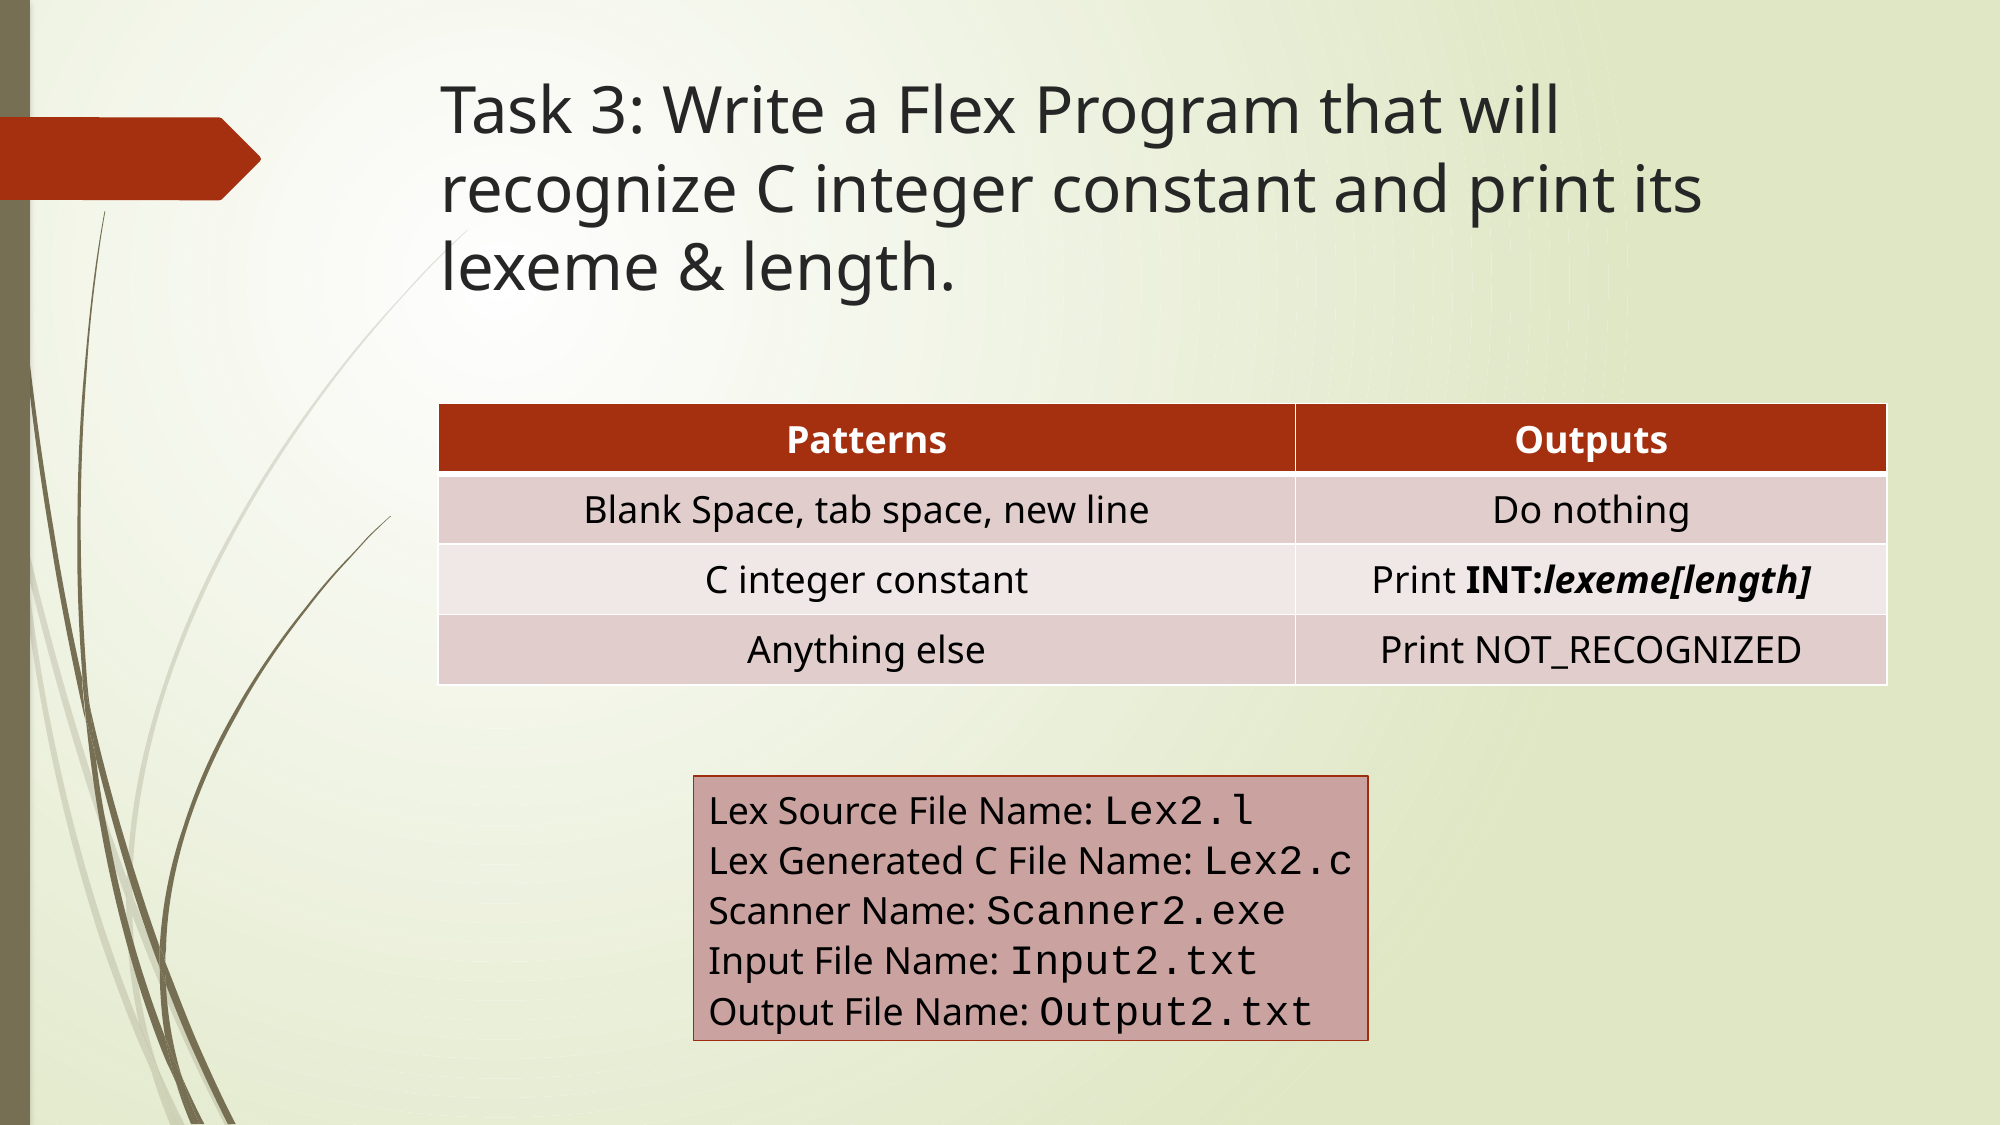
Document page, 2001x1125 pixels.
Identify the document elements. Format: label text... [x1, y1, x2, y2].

table_header Outputs [1296, 404, 1886, 471]
table_cell Do nothing [1296, 477, 1886, 543]
table_cell Print NOT_RECOGNIZED [1296, 615, 1886, 684]
table_cell C integer constant [439, 545, 1295, 614]
title Task 3: Write a Flex Program that will recognize C integer constant and print its lexeme & length. [425, 61, 1888, 313]
table_cell Blank Space, tab space, new line [439, 477, 1295, 543]
table_header Patterns [439, 404, 1295, 471]
table_cell Anything else [439, 615, 1295, 684]
table_cell Print INT:lexeme[length] [1296, 545, 1886, 614]
text_box Lex Source File Name: Lex2.l Lex Generated C File Name: Lex2.c Scanner Name: Scanner2.exe Input File Name: Input2.txt Output File Name: Output2.txt [693, 775, 1369, 1041]
